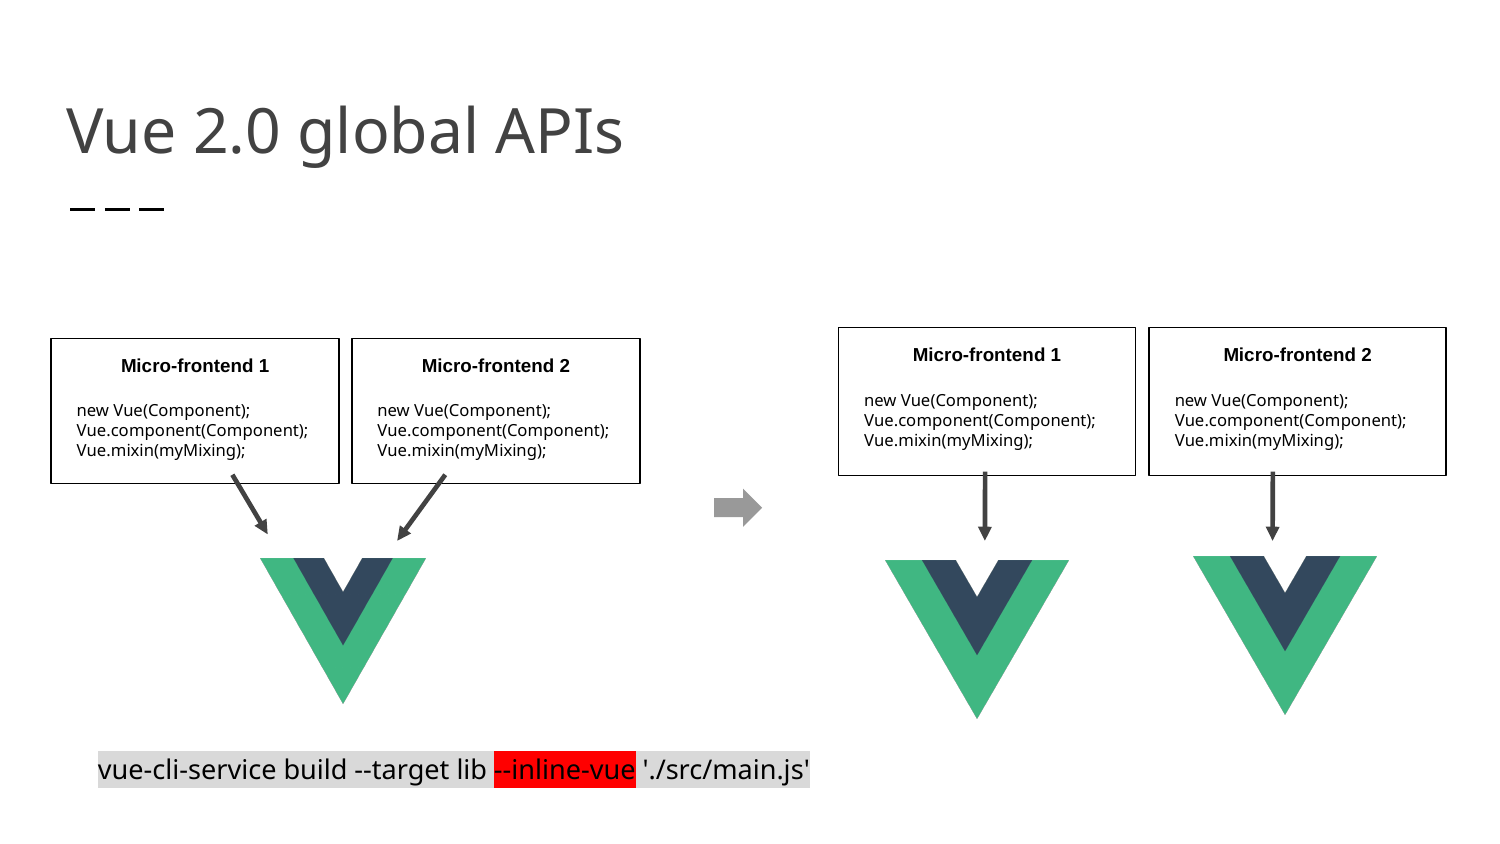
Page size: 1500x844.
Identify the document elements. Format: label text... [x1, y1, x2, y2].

text_box Micro-frontend 2 [352, 338, 640, 484]
text_box new Vue(Component); Vue.component(Component); Vue.mixin(myMixing); [849, 374, 1148, 465]
picture [885, 559, 1069, 719]
text_box new Vue(Component); Vue.component(Component); Vue.mixin(myMixing); [362, 384, 704, 475]
text_box Micro-frontend 1 [51, 338, 340, 484]
text_box vue-cli-service build --target lib --inline-vue './src/main.js' [82, 721, 1273, 835]
title Vue 2.0 global APIs [51, 61, 1449, 182]
text_box [714, 488, 763, 527]
text_box Micro-frontend 1 [838, 327, 1136, 476]
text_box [397, 474, 446, 541]
picture [260, 558, 426, 704]
picture [1193, 556, 1377, 716]
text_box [232, 474, 268, 535]
text_box new Vue(Component); Vue.component(Component); Vue.mixin(myMixing); [1159, 374, 1500, 465]
text_box Micro-frontend 2 [1148, 327, 1447, 476]
text_box new Vue(Component); Vue.component(Component); Vue.mixin(myMixing); [61, 384, 352, 475]
